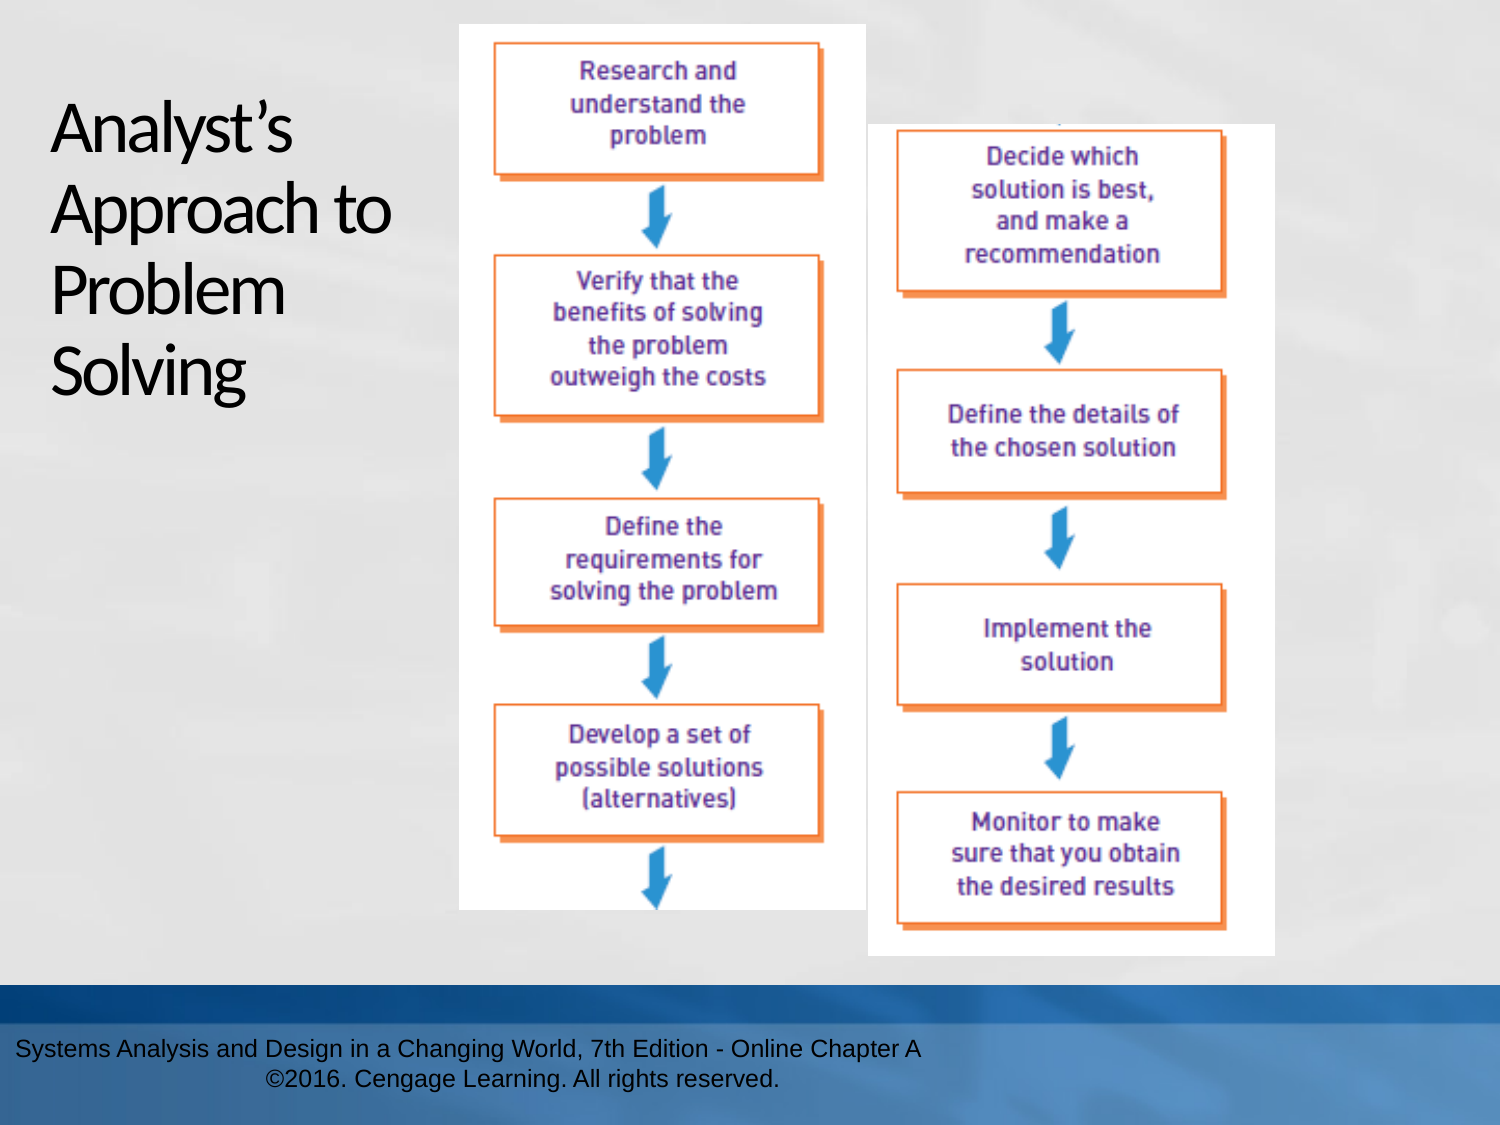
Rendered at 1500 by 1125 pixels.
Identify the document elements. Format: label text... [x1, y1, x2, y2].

title Analyst’s Approach to Problem Solving [50, 87, 438, 588]
footer Systems Analysis and Design in a Changing World, 7th Edition - Online Chapter A ©2016. Cengage Learning. All rights reserved. [0, 1025, 963, 1100]
picture [0, 0, 1500, 1125]
